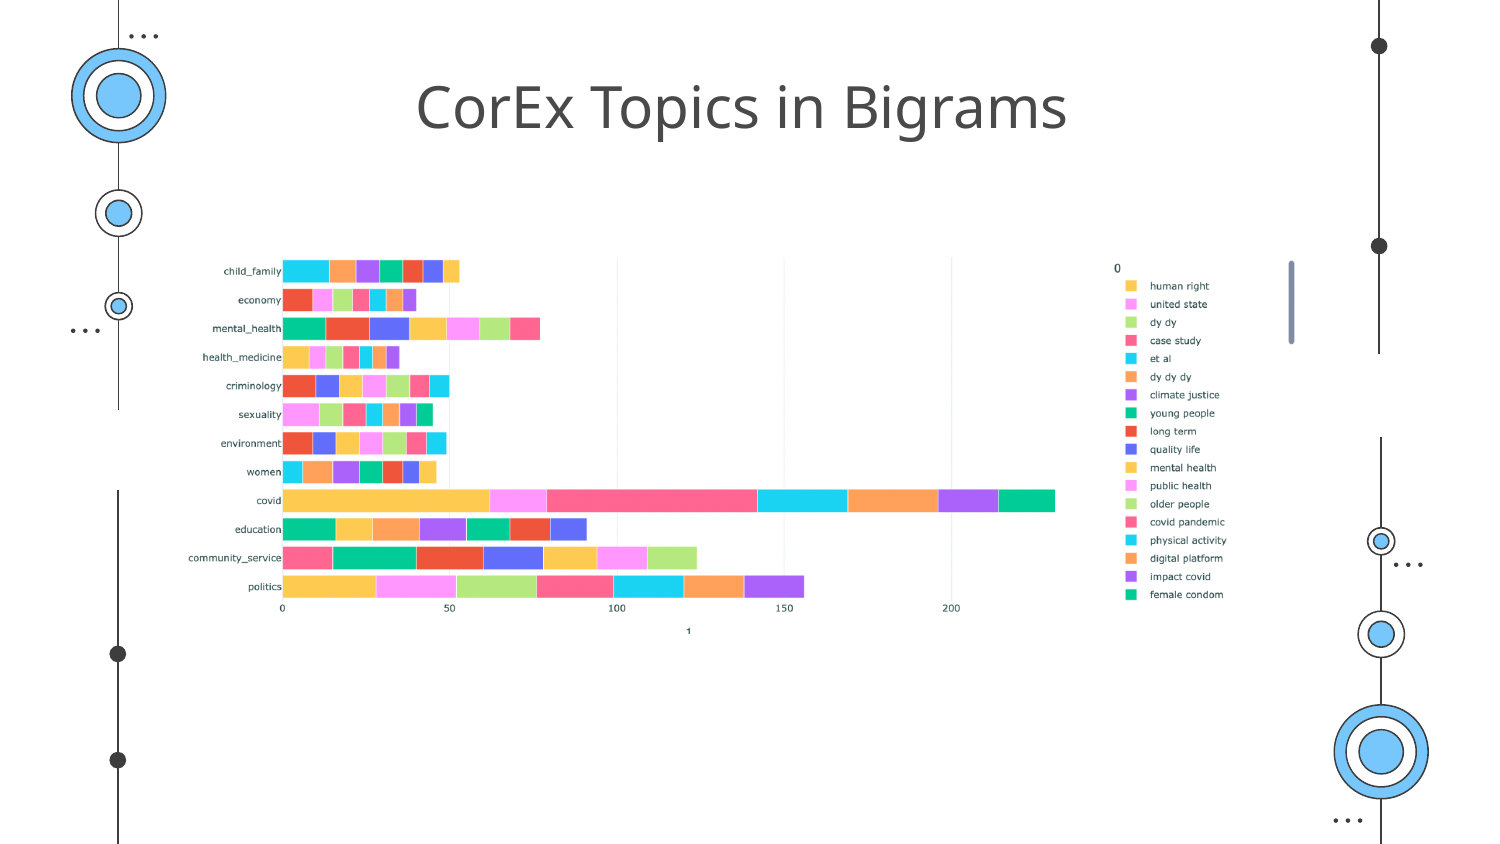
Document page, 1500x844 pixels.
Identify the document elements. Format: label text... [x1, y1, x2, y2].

title CorEx Topics in Bigrams [299, 55, 1201, 150]
picture [183, 230, 1317, 634]
